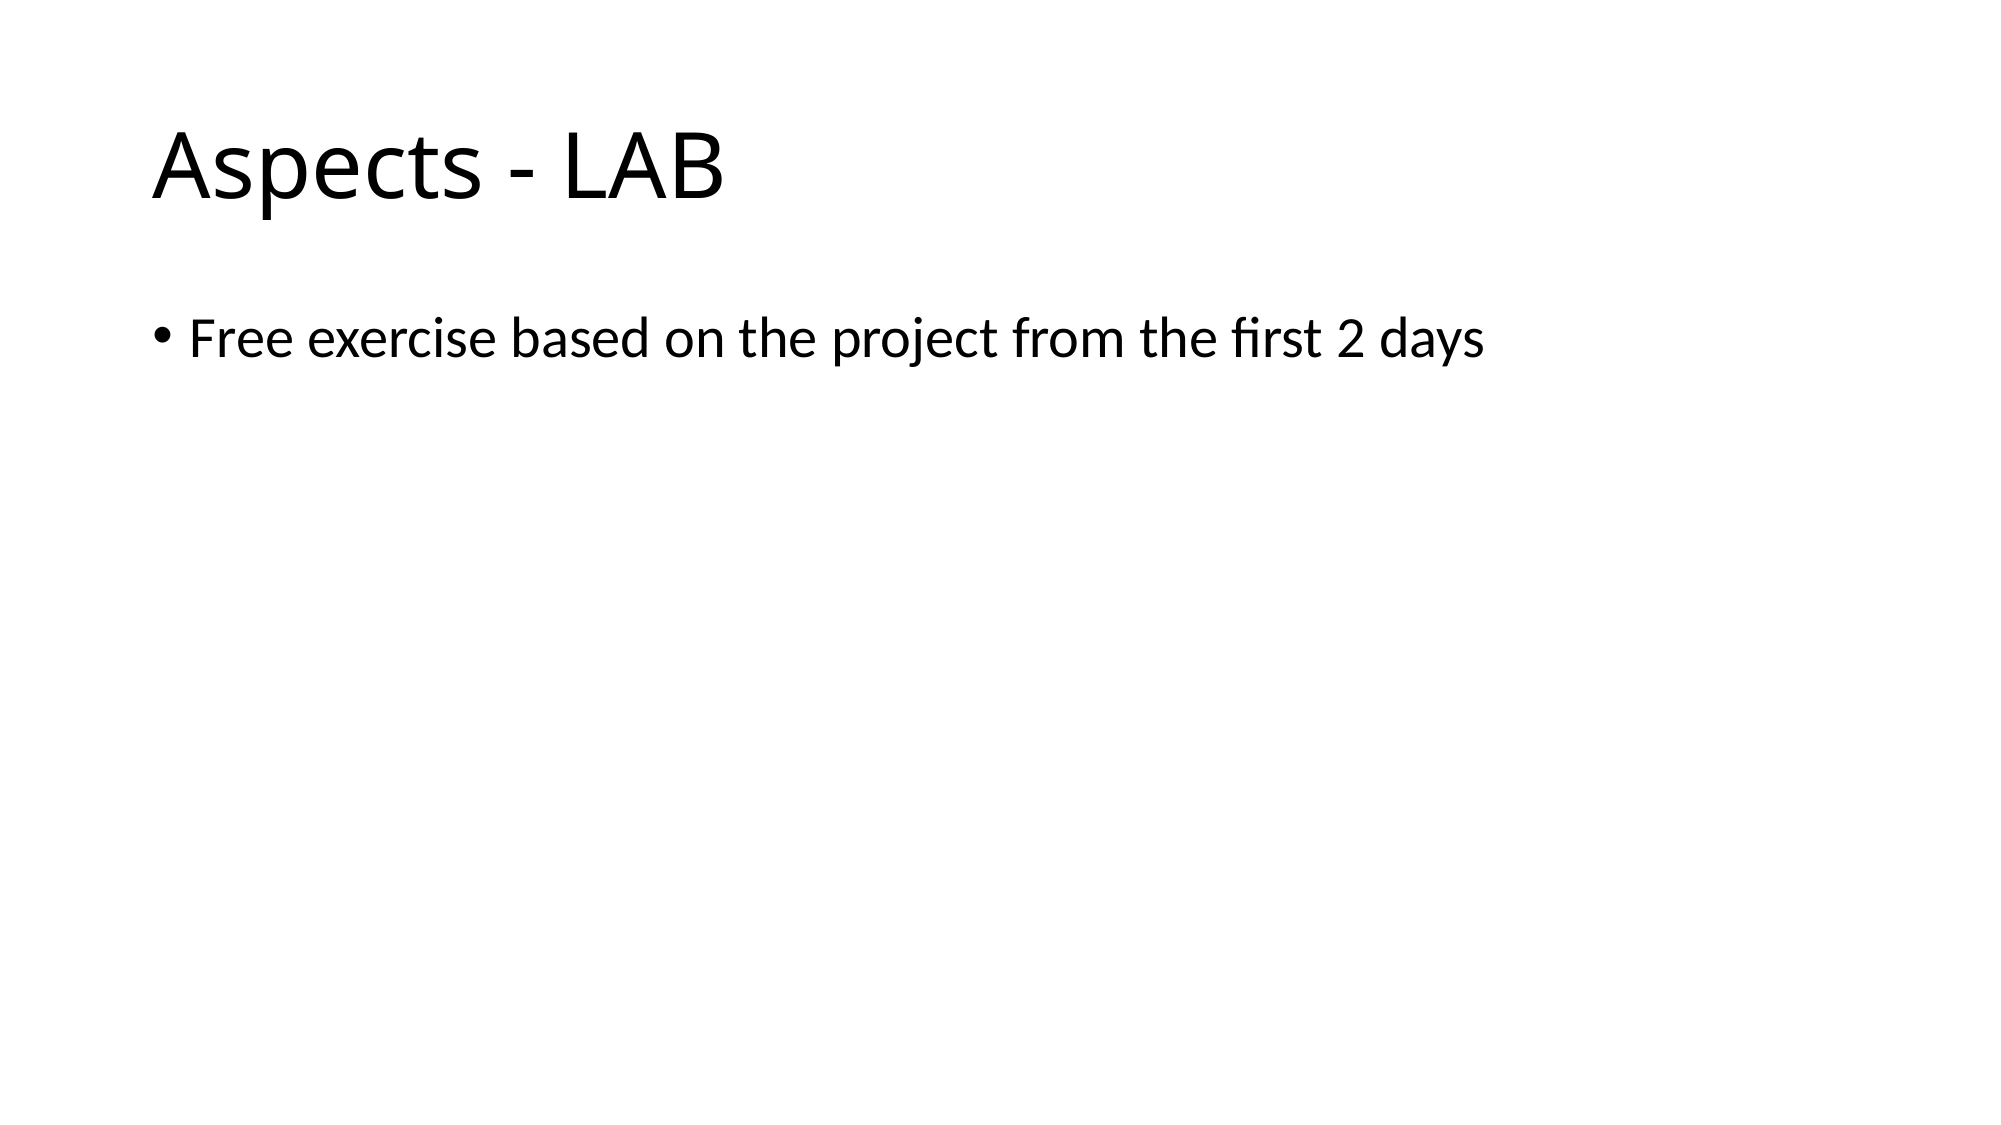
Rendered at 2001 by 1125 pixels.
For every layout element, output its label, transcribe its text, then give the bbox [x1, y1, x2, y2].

list Free exercise based on the project from the first 2 days [137, 299, 1863, 1014]
title Aspects - LAB [137, 59, 1863, 278]
